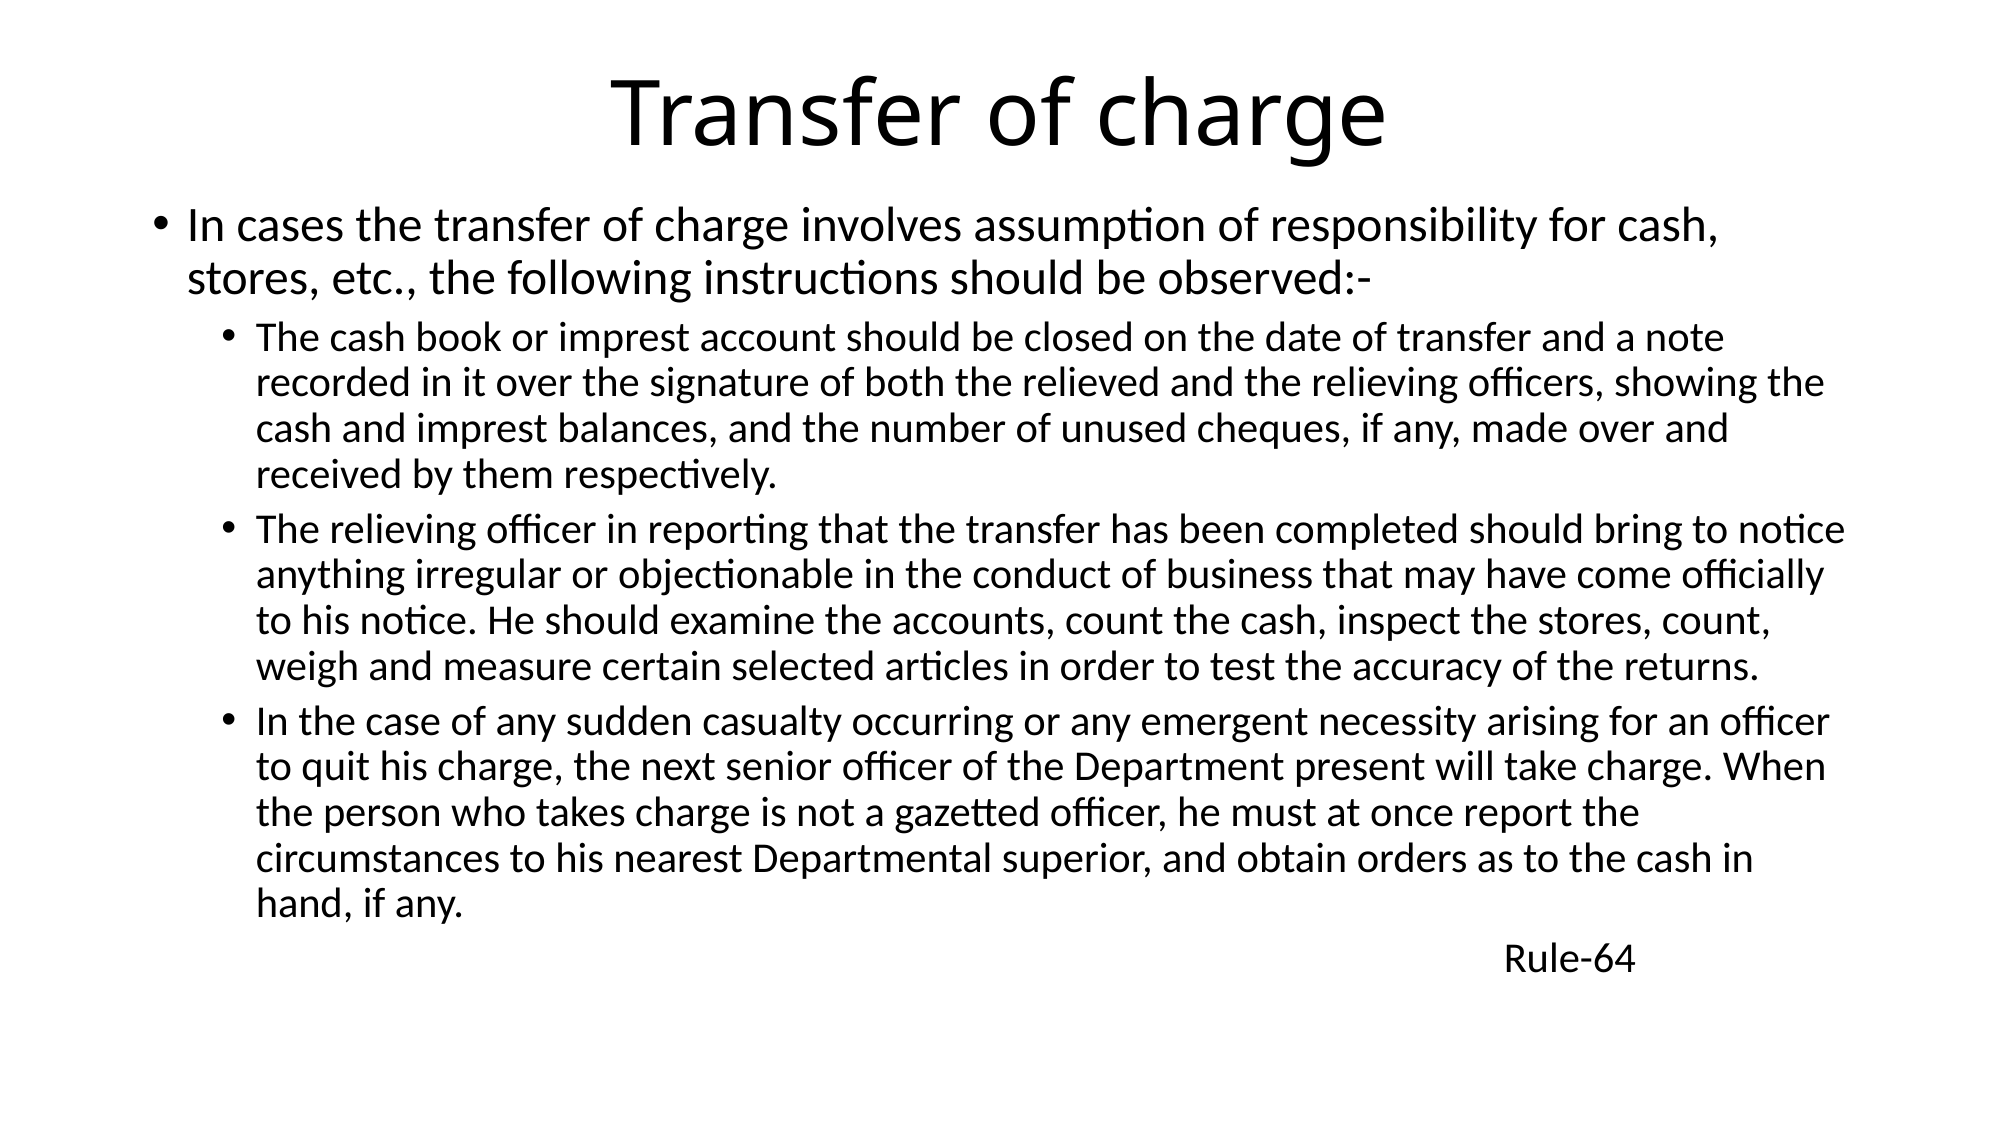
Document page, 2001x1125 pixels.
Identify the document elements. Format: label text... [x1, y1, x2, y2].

title Transfer of charge [137, 59, 1863, 174]
list In cases the transfer of charge involves assumption of responsibility for cash, stores, etc., the following instructions should be observed:- The cash book or imprest account should be closed on the date of transfer and a note recorded in it over the signature of both the relieved and the relieving officers, showing the cash and imprest balances, and the number of unused cheques, if any, made over and received by them respectively. The relieving officer in reporting that the transfer has been completed should bring to notice anything irregular or objectionable in the conduct of business that may have come officially to his notice. He should examine the accounts, count the cash, inspect the stores, count, weigh and measure certain selected articles in order to test the accuracy of the returns. In the case of any sudden casualty occurring or any emergent necessity arising for an officer to quit his charge, the next senior officer of the Department present will take charge. When the person who takes charge is not a gazetted officer, he must at once report the circumstances to his nearest Departmental superior, and obtain orders as to the cash in hand, if any. Rule-64 [137, 191, 1863, 1014]
